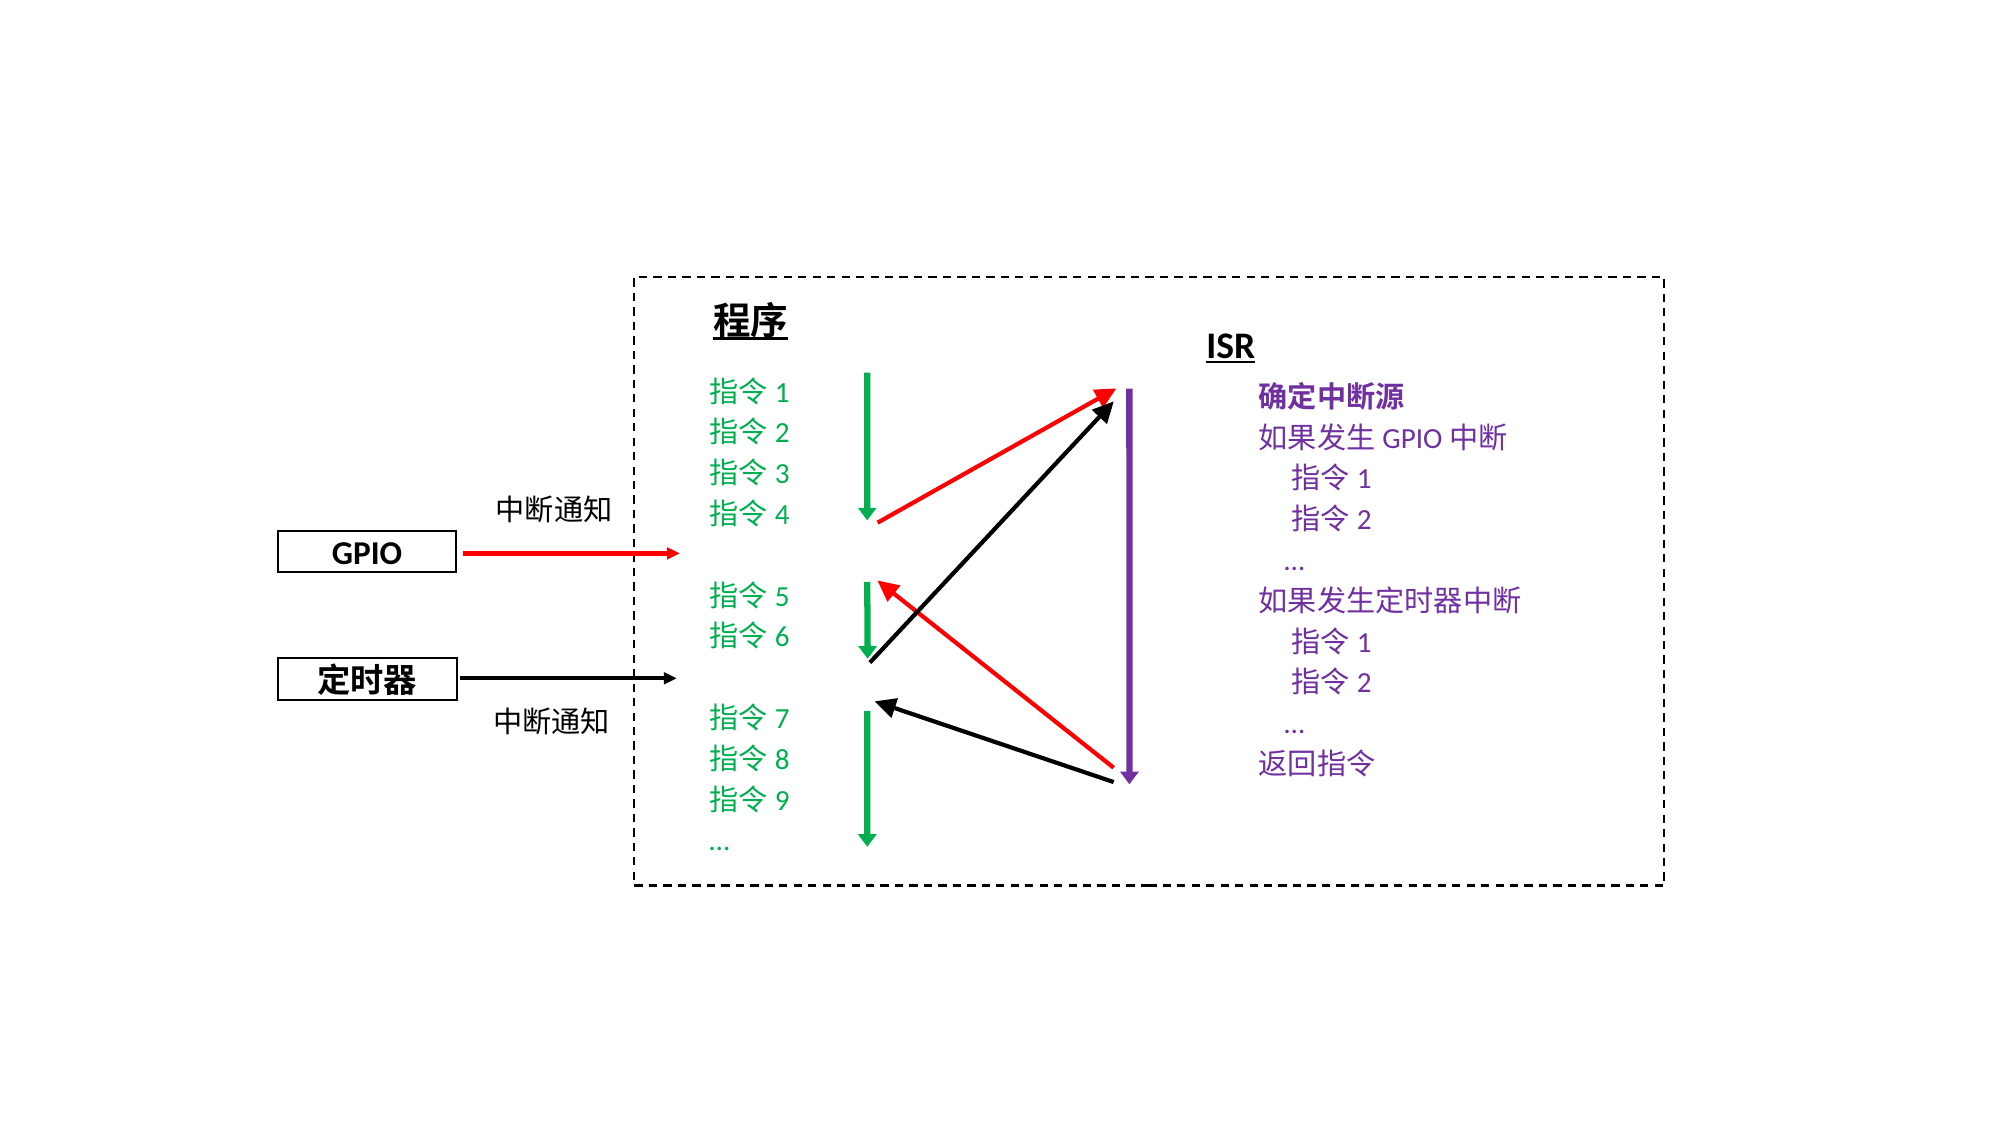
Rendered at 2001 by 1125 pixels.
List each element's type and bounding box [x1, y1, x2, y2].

text_box [277, 277, 1665, 886]
